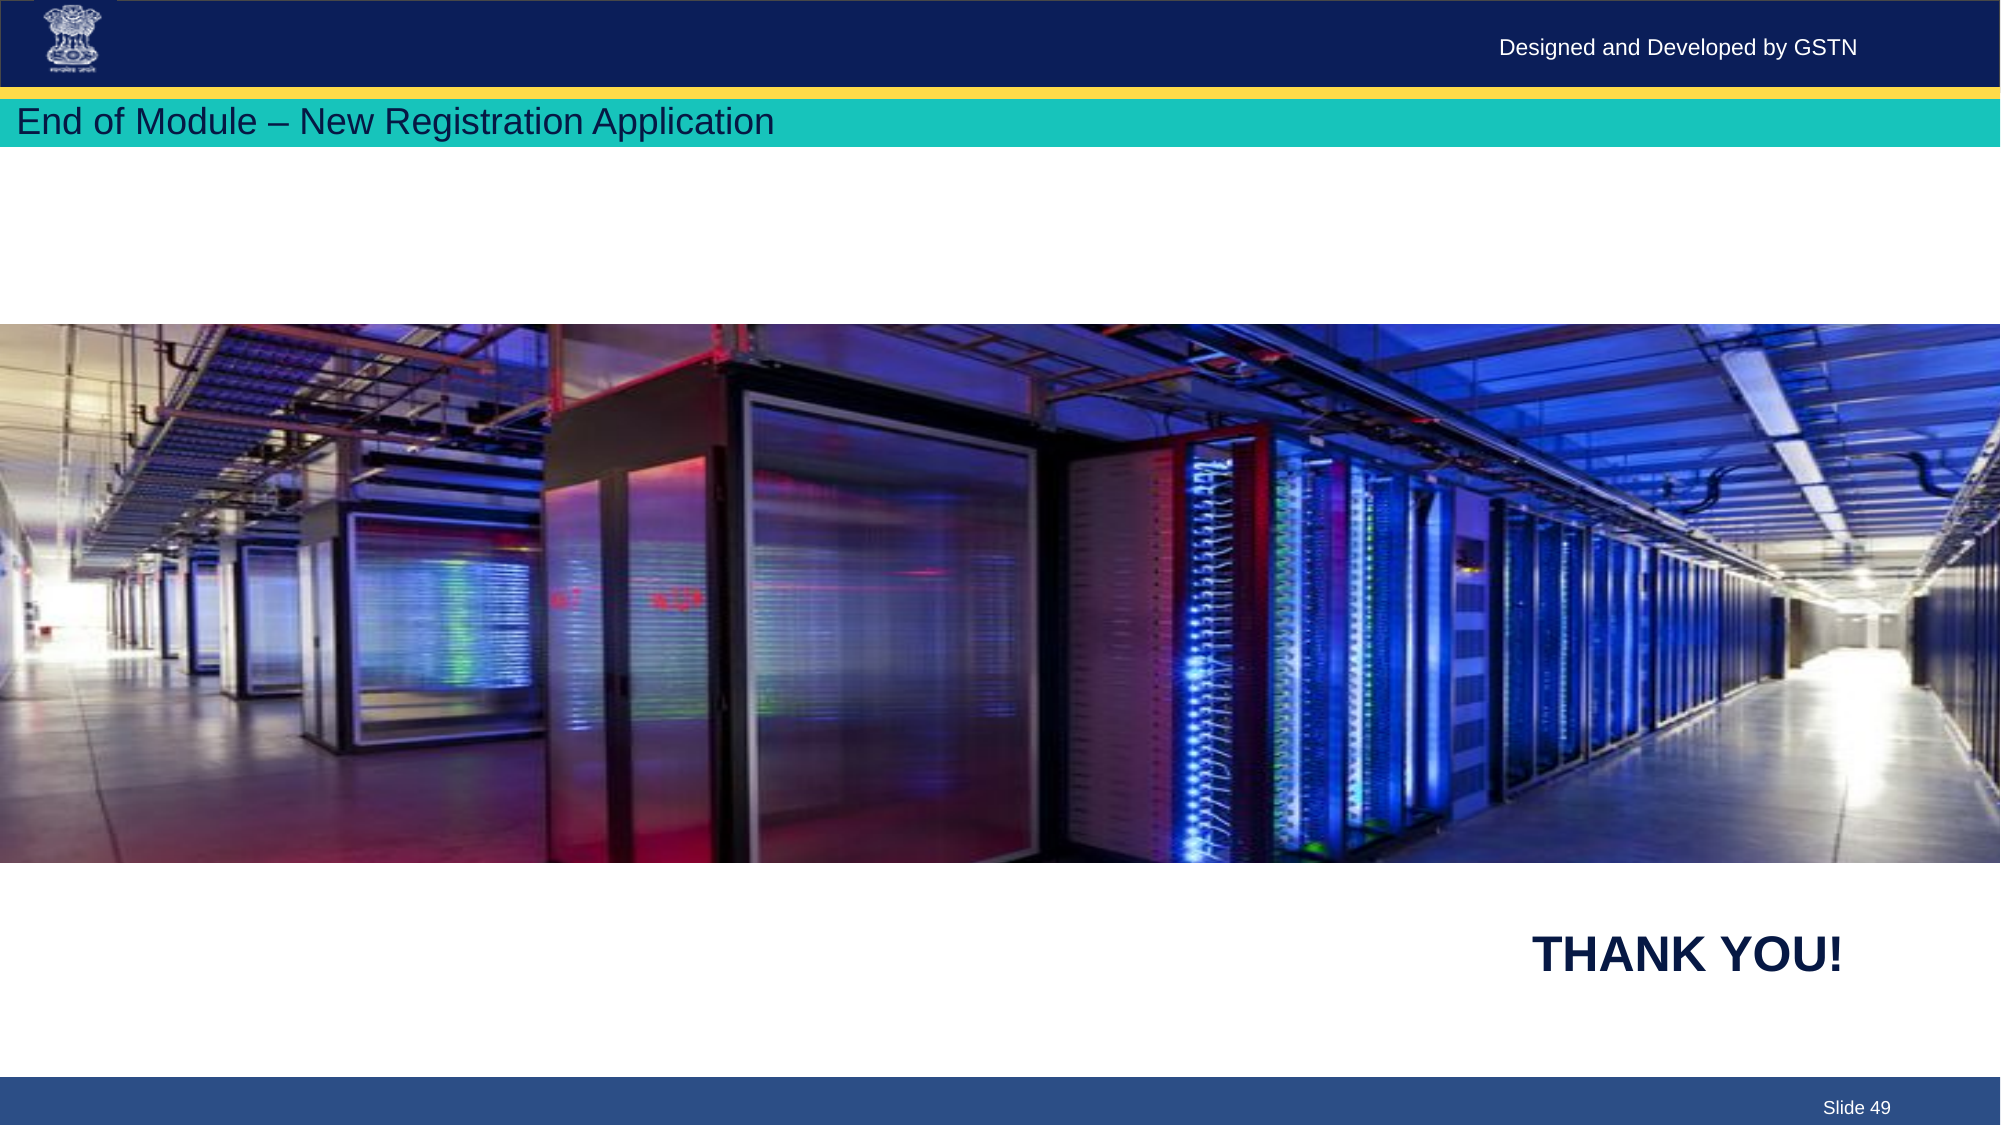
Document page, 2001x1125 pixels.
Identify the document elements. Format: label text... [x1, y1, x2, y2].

list End of Module – New Registration Application [1, 89, 2000, 152]
text_box THANK YOU! [1517, 913, 1897, 976]
picture [34, 0, 117, 75]
picture [0, 324, 2000, 863]
